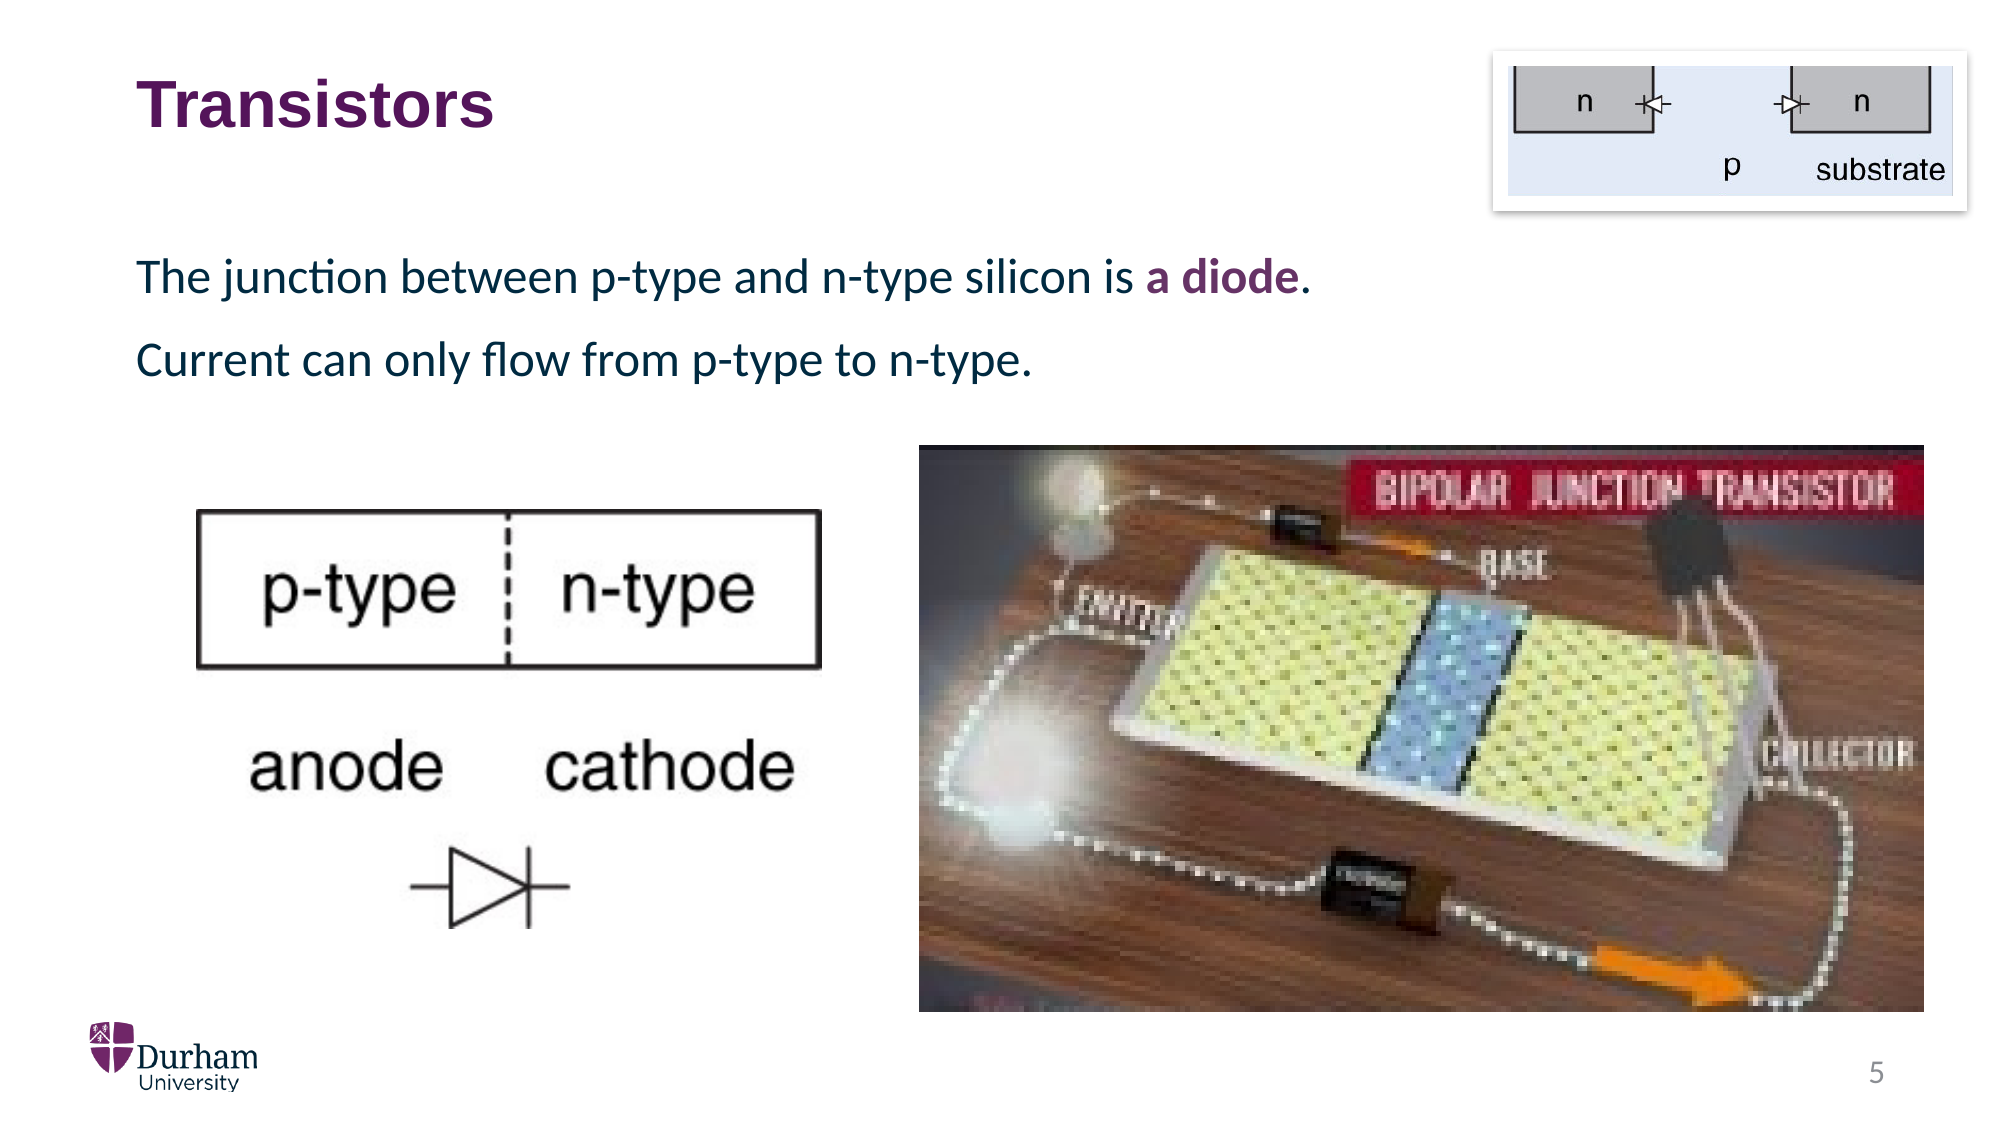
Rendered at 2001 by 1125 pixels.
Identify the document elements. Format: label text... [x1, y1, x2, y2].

picture [196, 509, 822, 929]
picture [1507, 65, 1953, 197]
list The junction between p-type and n-type silicon is a diode. Current can only flow from p-type to n-type. [135, 243, 1865, 882]
title Transistors [135, 60, 1865, 243]
text_box 5 [1433, 1042, 1900, 1103]
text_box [918, 444, 1925, 1013]
